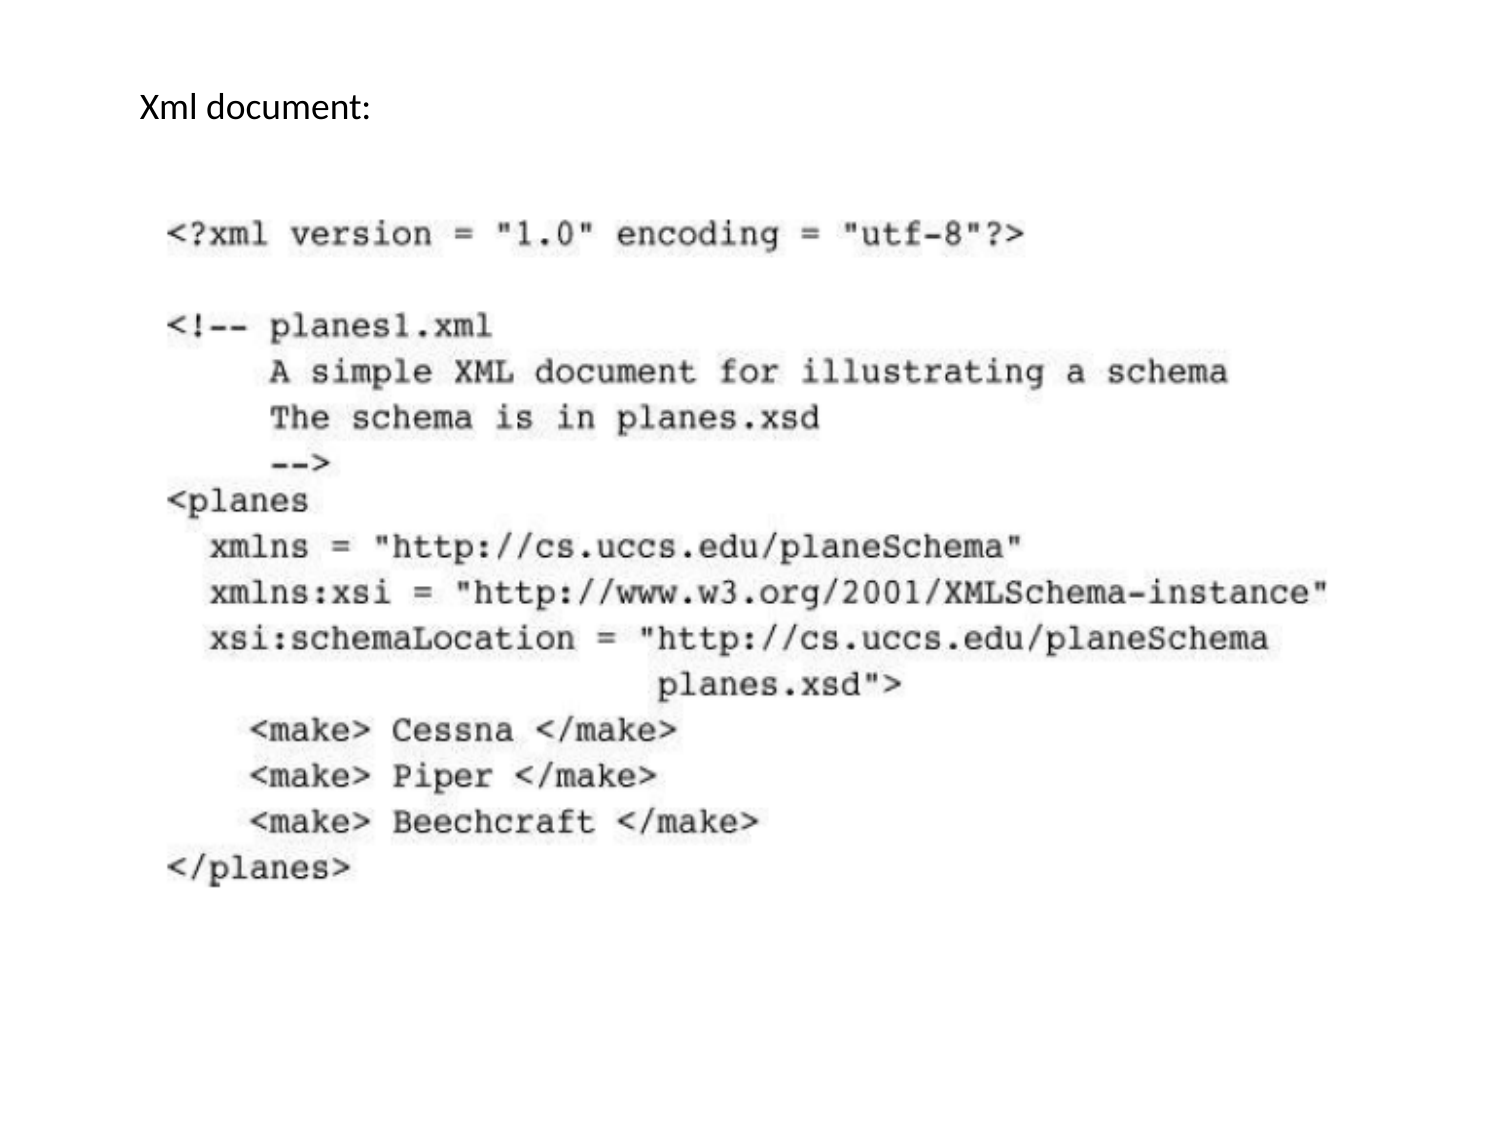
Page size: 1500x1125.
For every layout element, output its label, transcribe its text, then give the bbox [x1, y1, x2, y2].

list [162, 212, 1372, 901]
text_box Xml document: [124, 74, 713, 135]
